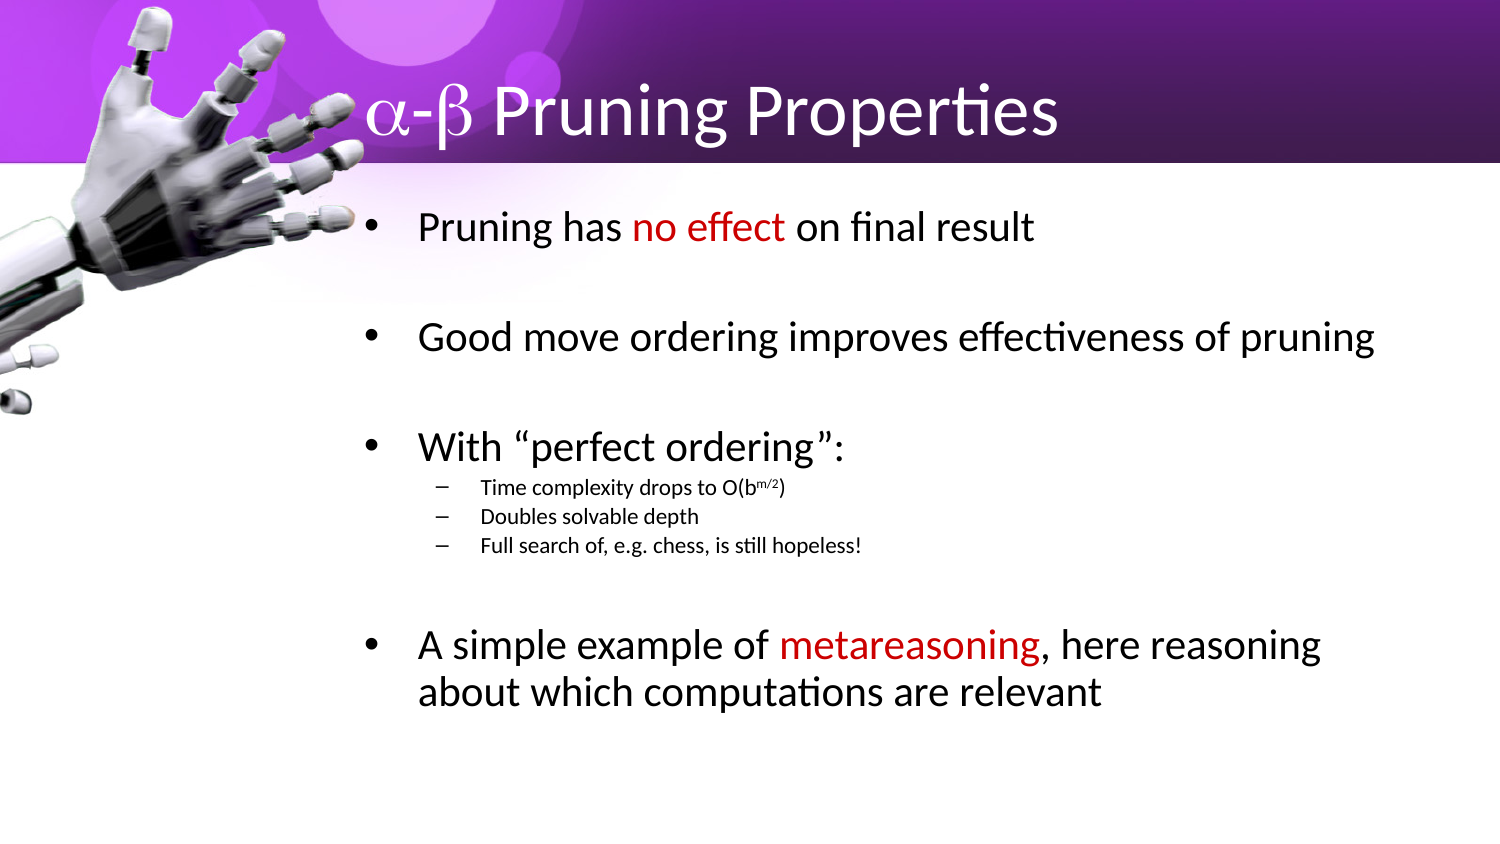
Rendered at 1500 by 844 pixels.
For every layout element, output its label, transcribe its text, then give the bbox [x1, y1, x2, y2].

title - Pruning Properties [349, 46, 1402, 166]
picture [0, 0, 1500, 844]
list Pruning has no effect on final result Good move ordering improves effectiveness of pruning With “perfect ordering”: Time complexity drops to O(bm/2) Doubles solvable depth Full search of, e.g. chess, is still hopeless! A simple example of metareasoning, here reasoning about which computations are relevant [349, 196, 1402, 773]
